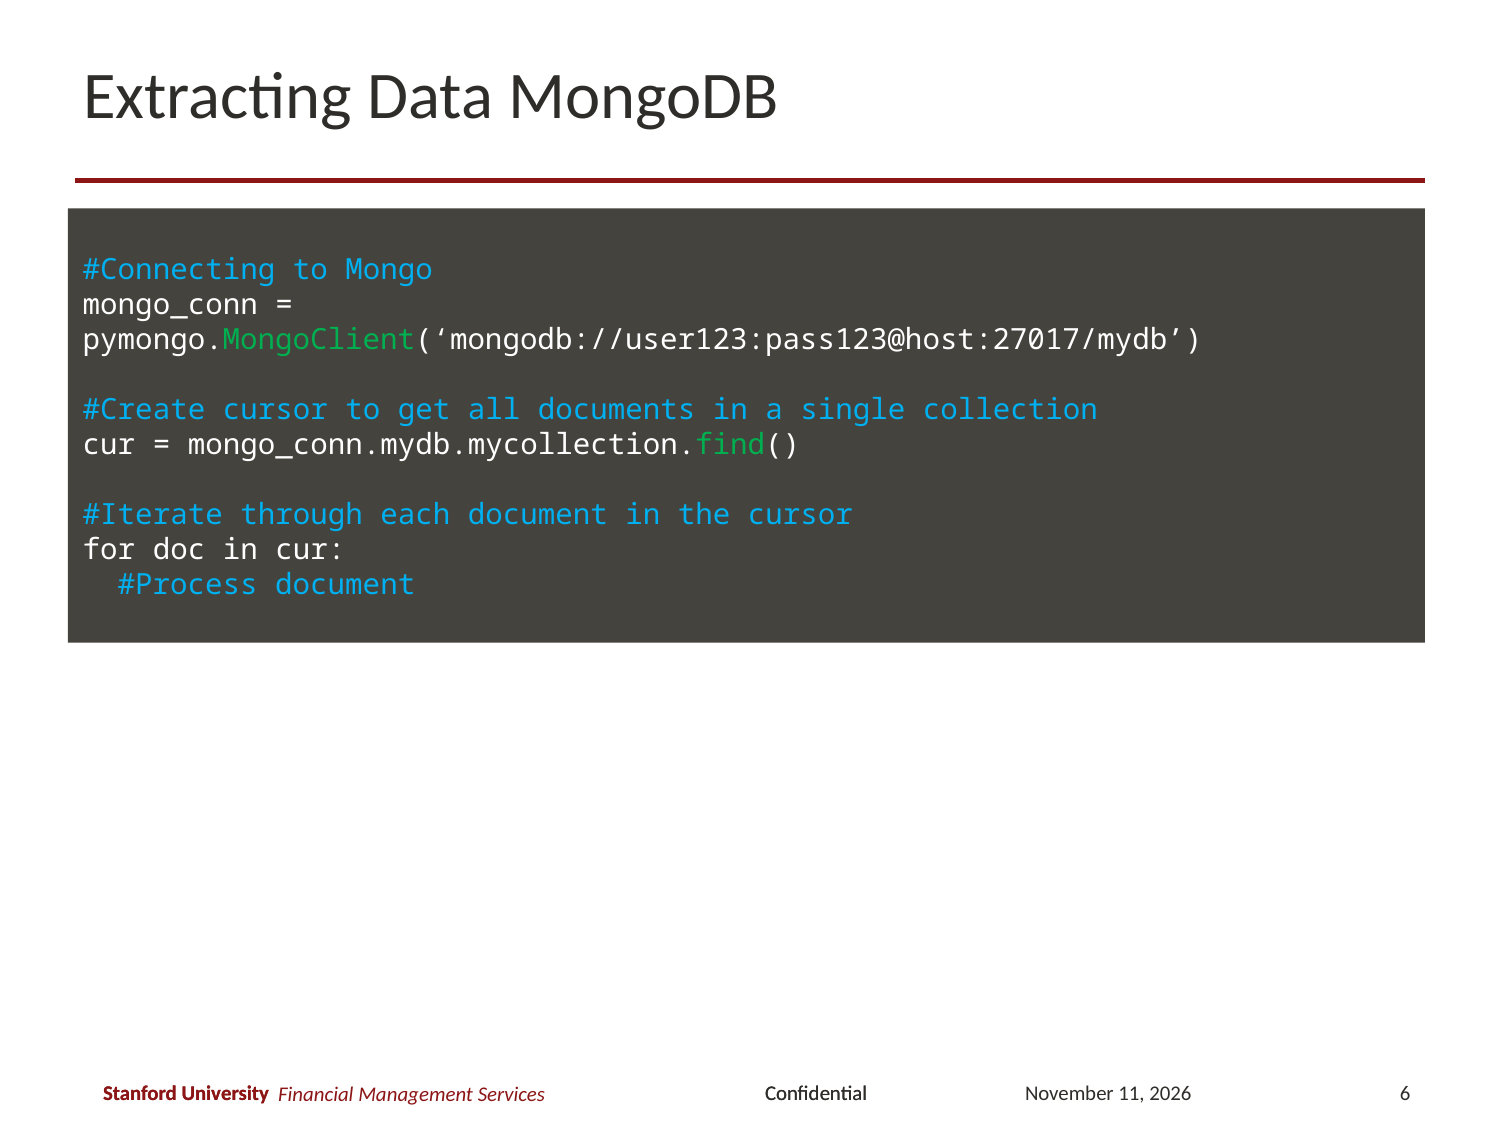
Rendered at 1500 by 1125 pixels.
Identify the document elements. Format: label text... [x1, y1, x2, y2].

text_box #Connecting to Mongo mongo_conn = pymongo.MongoClient(‘mongodb://user123:pass123@host:27017/mydb’) #Create cursor to get all documents in a single collection cur = mongo_conn.mydb.mycollection.find() #Iterate through each document in the cursor for doc in cur: #Process document [67, 208, 1425, 643]
title Extracting Data MongoDB [68, 26, 1418, 157]
footer Financial Management Services [263, 1062, 739, 1123]
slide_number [1010, 1061, 1218, 1122]
slide_number 6 [1324, 1061, 1425, 1122]
